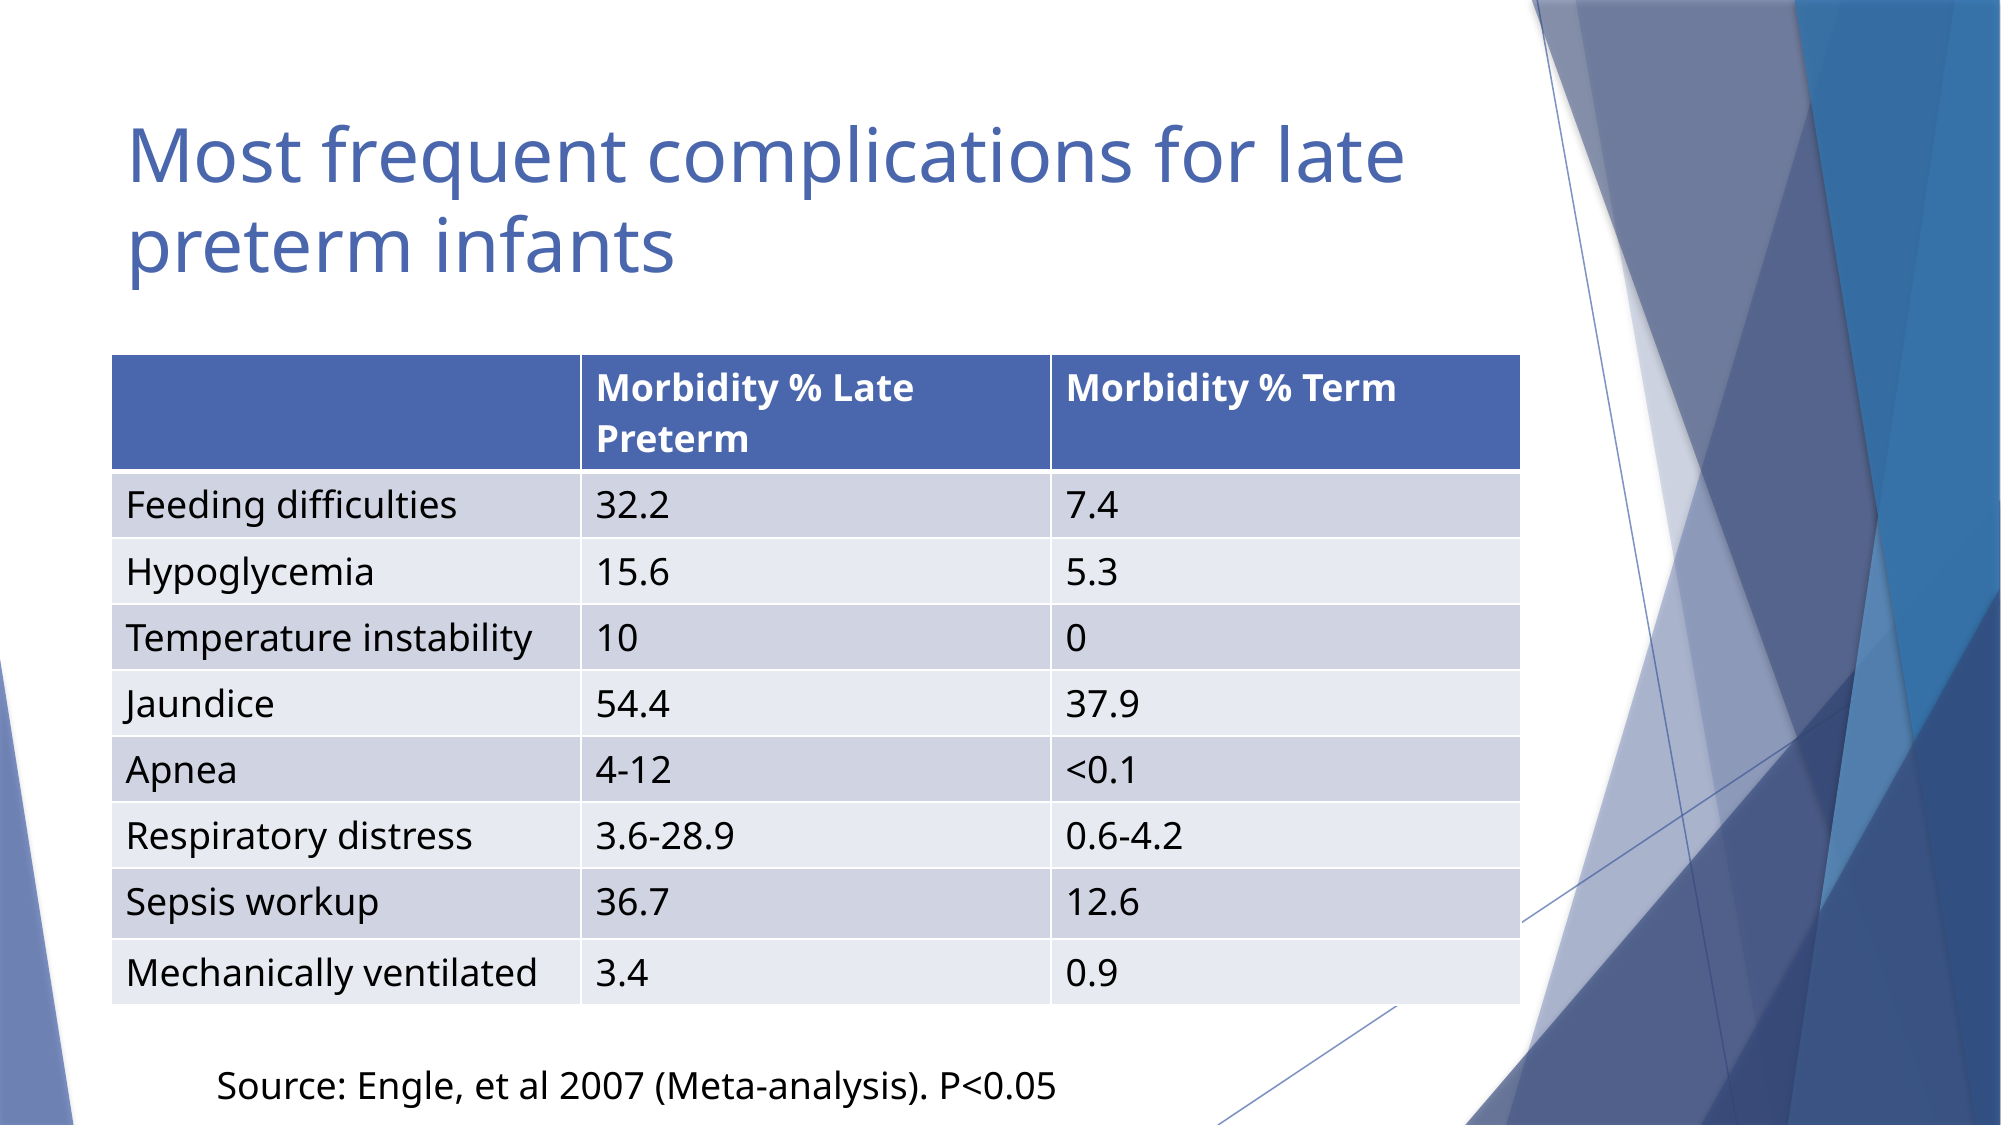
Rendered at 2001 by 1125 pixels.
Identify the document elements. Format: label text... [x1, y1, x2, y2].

title Most frequent complications for late preterm infants [111, 99, 1522, 317]
table_cell 4-12 [582, 737, 1050, 801]
table_header [112, 355, 580, 469]
table_cell Temperature instability [112, 605, 580, 669]
table_cell 7.4 [1052, 474, 1520, 537]
table_cell 0 [1052, 605, 1520, 669]
table_cell 37.9 [1052, 671, 1520, 735]
table_header Morbidity % Late Preterm [582, 355, 1050, 469]
table_cell Respiratory distress [112, 803, 580, 867]
table_cell 10 [582, 605, 1050, 669]
table_cell Apnea [112, 737, 580, 801]
table_cell 15.6 [582, 539, 1050, 603]
table_cell 12.6 [1052, 869, 1520, 938]
table_cell Feeding difficulties [112, 474, 580, 537]
table_cell 5.3 [1052, 539, 1520, 603]
table_cell Mechanically ventilated [112, 940, 580, 1004]
text_box Source: Engle, et al 2007 (Meta-analysis). P<0.05 [201, 1054, 1621, 1115]
table_cell 32.2 [582, 474, 1050, 537]
table_cell 54.4 [582, 671, 1050, 735]
table_cell Sepsis workup [112, 869, 580, 938]
table_header Morbidity % Term [1052, 355, 1520, 469]
table_cell Jaundice [112, 671, 580, 735]
table_cell 3.6-28.9 [582, 803, 1050, 867]
table_cell 36.7 [582, 869, 1050, 938]
table_cell 0.6-4.2 [1052, 803, 1520, 867]
table_cell 0.9 [1052, 940, 1520, 1004]
table_cell <0.1 [1052, 737, 1520, 801]
table_cell 3.4 [582, 940, 1050, 1004]
table_cell Hypoglycemia [112, 539, 580, 603]
